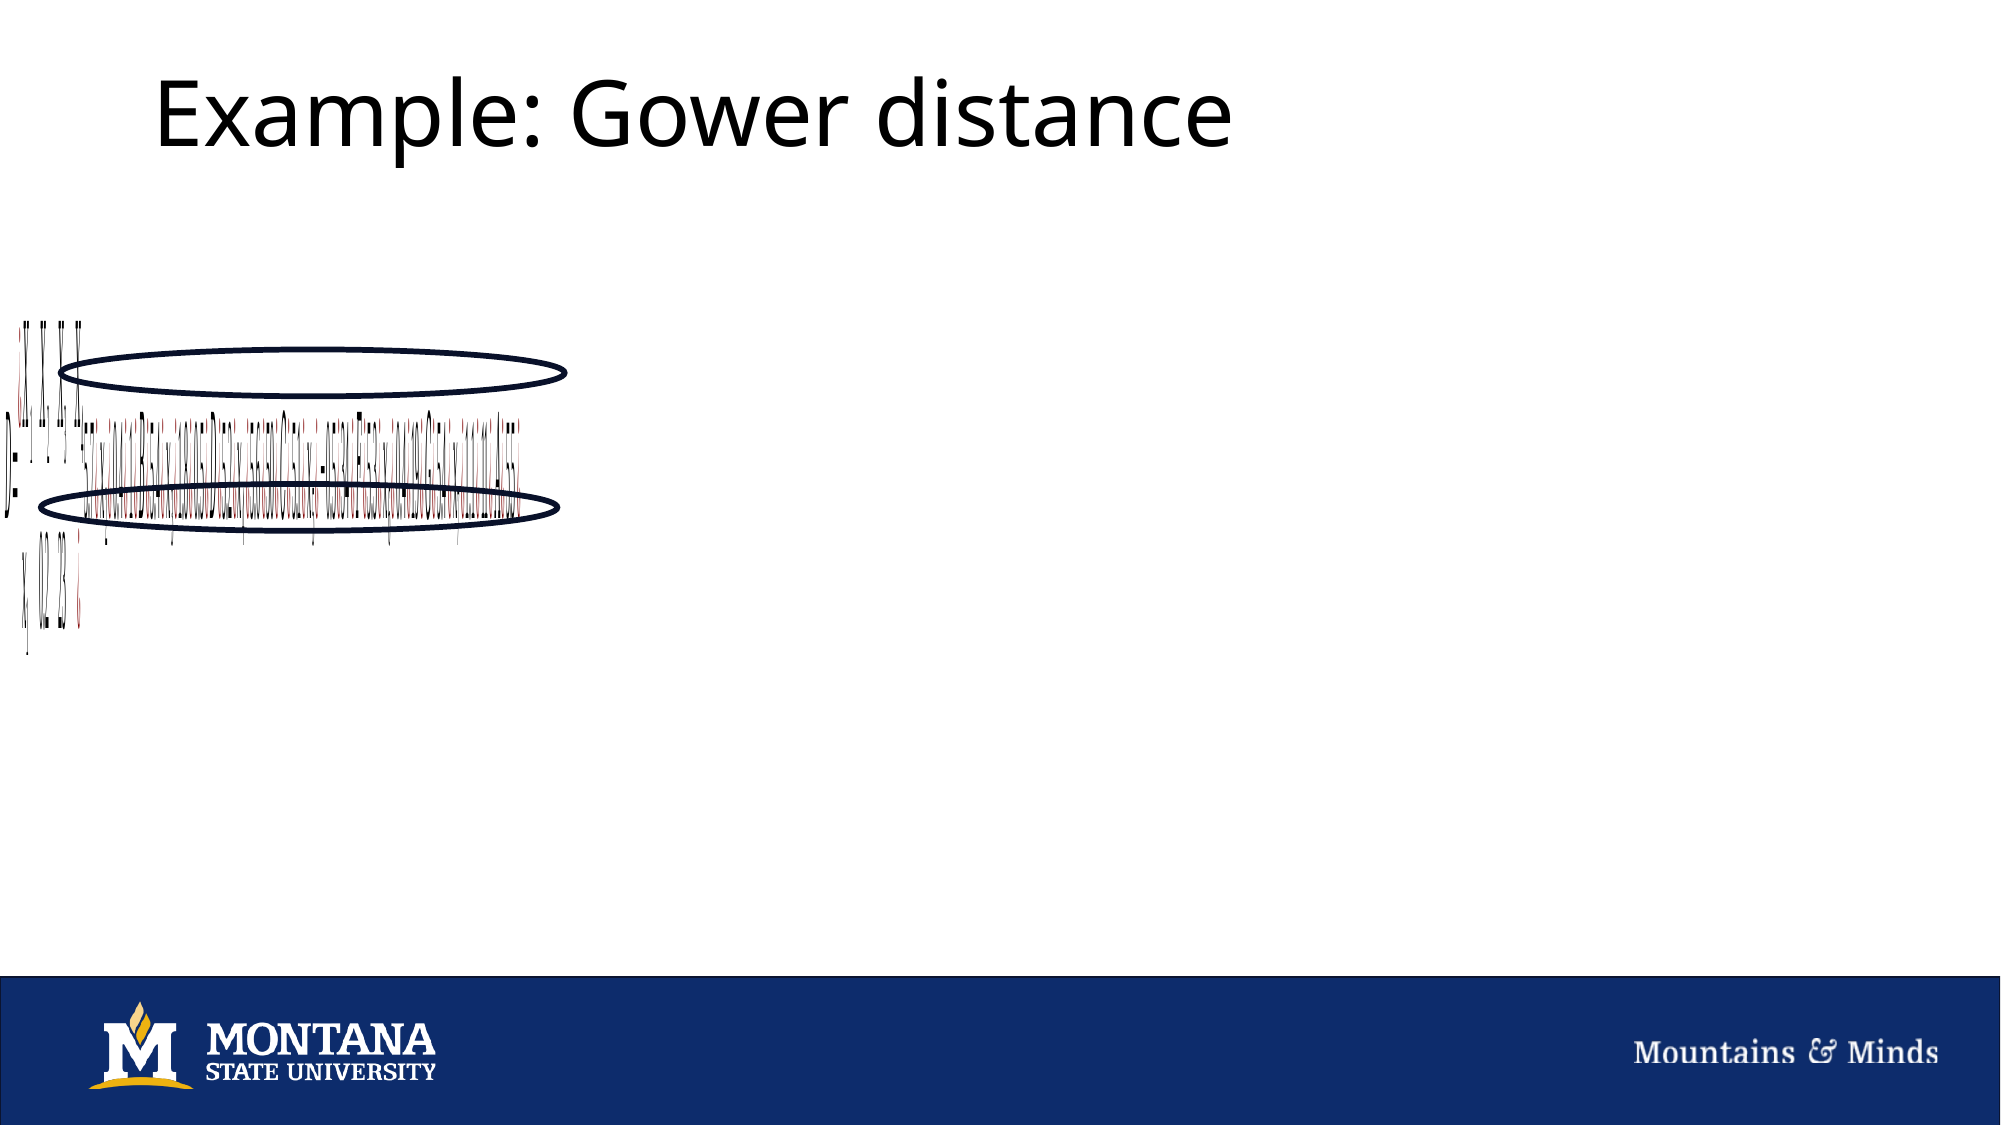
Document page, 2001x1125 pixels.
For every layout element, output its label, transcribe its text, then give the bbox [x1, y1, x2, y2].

title Example: Gower distance [137, 59, 1863, 278]
text_box [39, 482, 559, 532]
text_box [59, 348, 566, 398]
